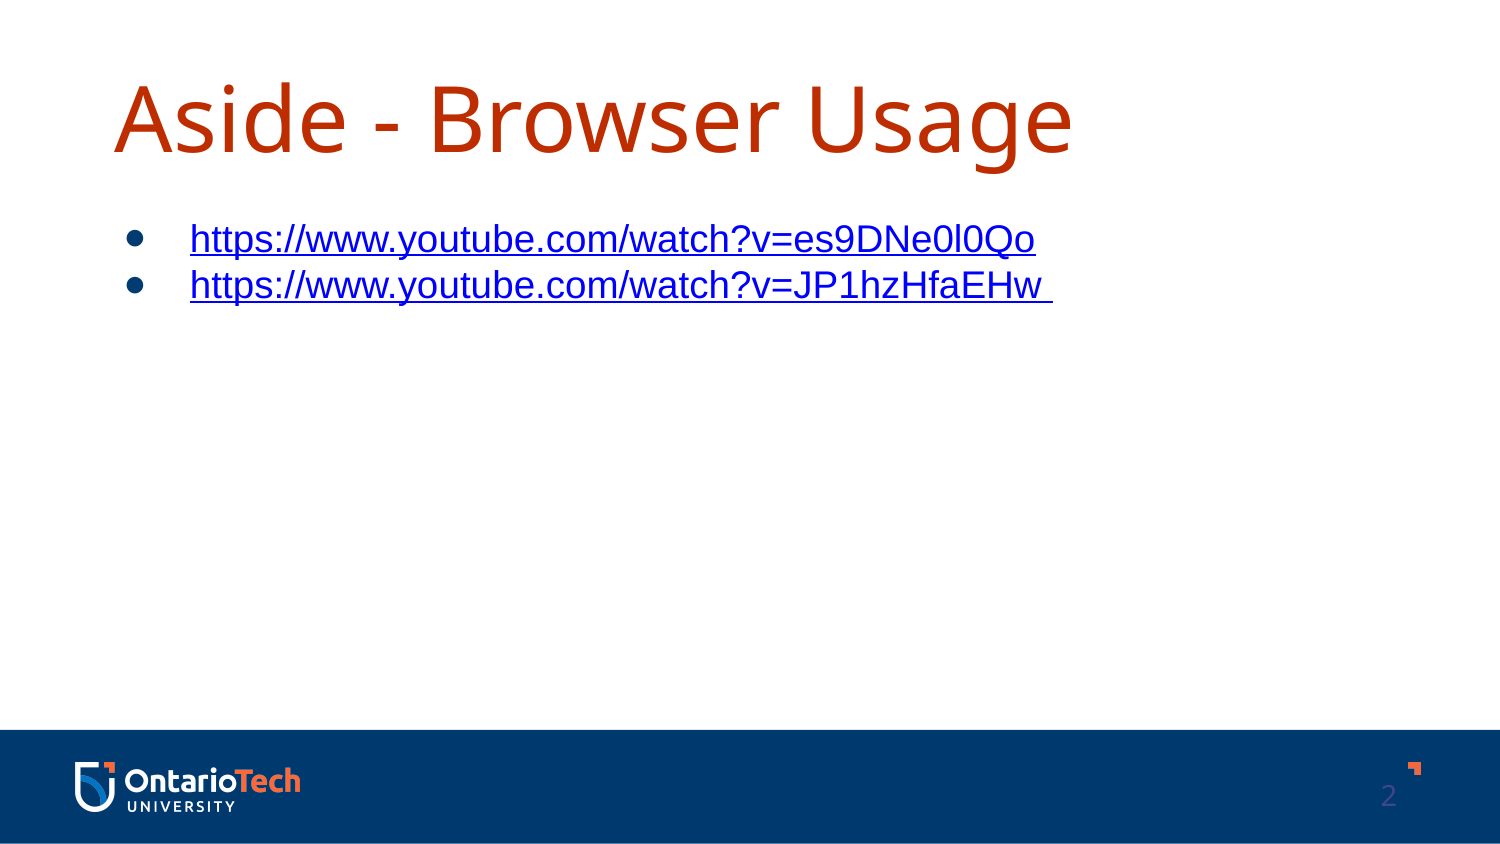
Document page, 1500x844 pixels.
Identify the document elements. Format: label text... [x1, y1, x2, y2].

text_box https://www.youtube.com/watch?v=es9DNe0l0Qo https://www.youtube.com/watch?v=JP1hzHfaEHw [99, 206, 1450, 718]
picture [1408, 762, 1421, 775]
picture [75, 762, 300, 812]
text_box 2 [1100, 768, 1413, 825]
text_box Aside - Browser Usage [99, 37, 1375, 179]
